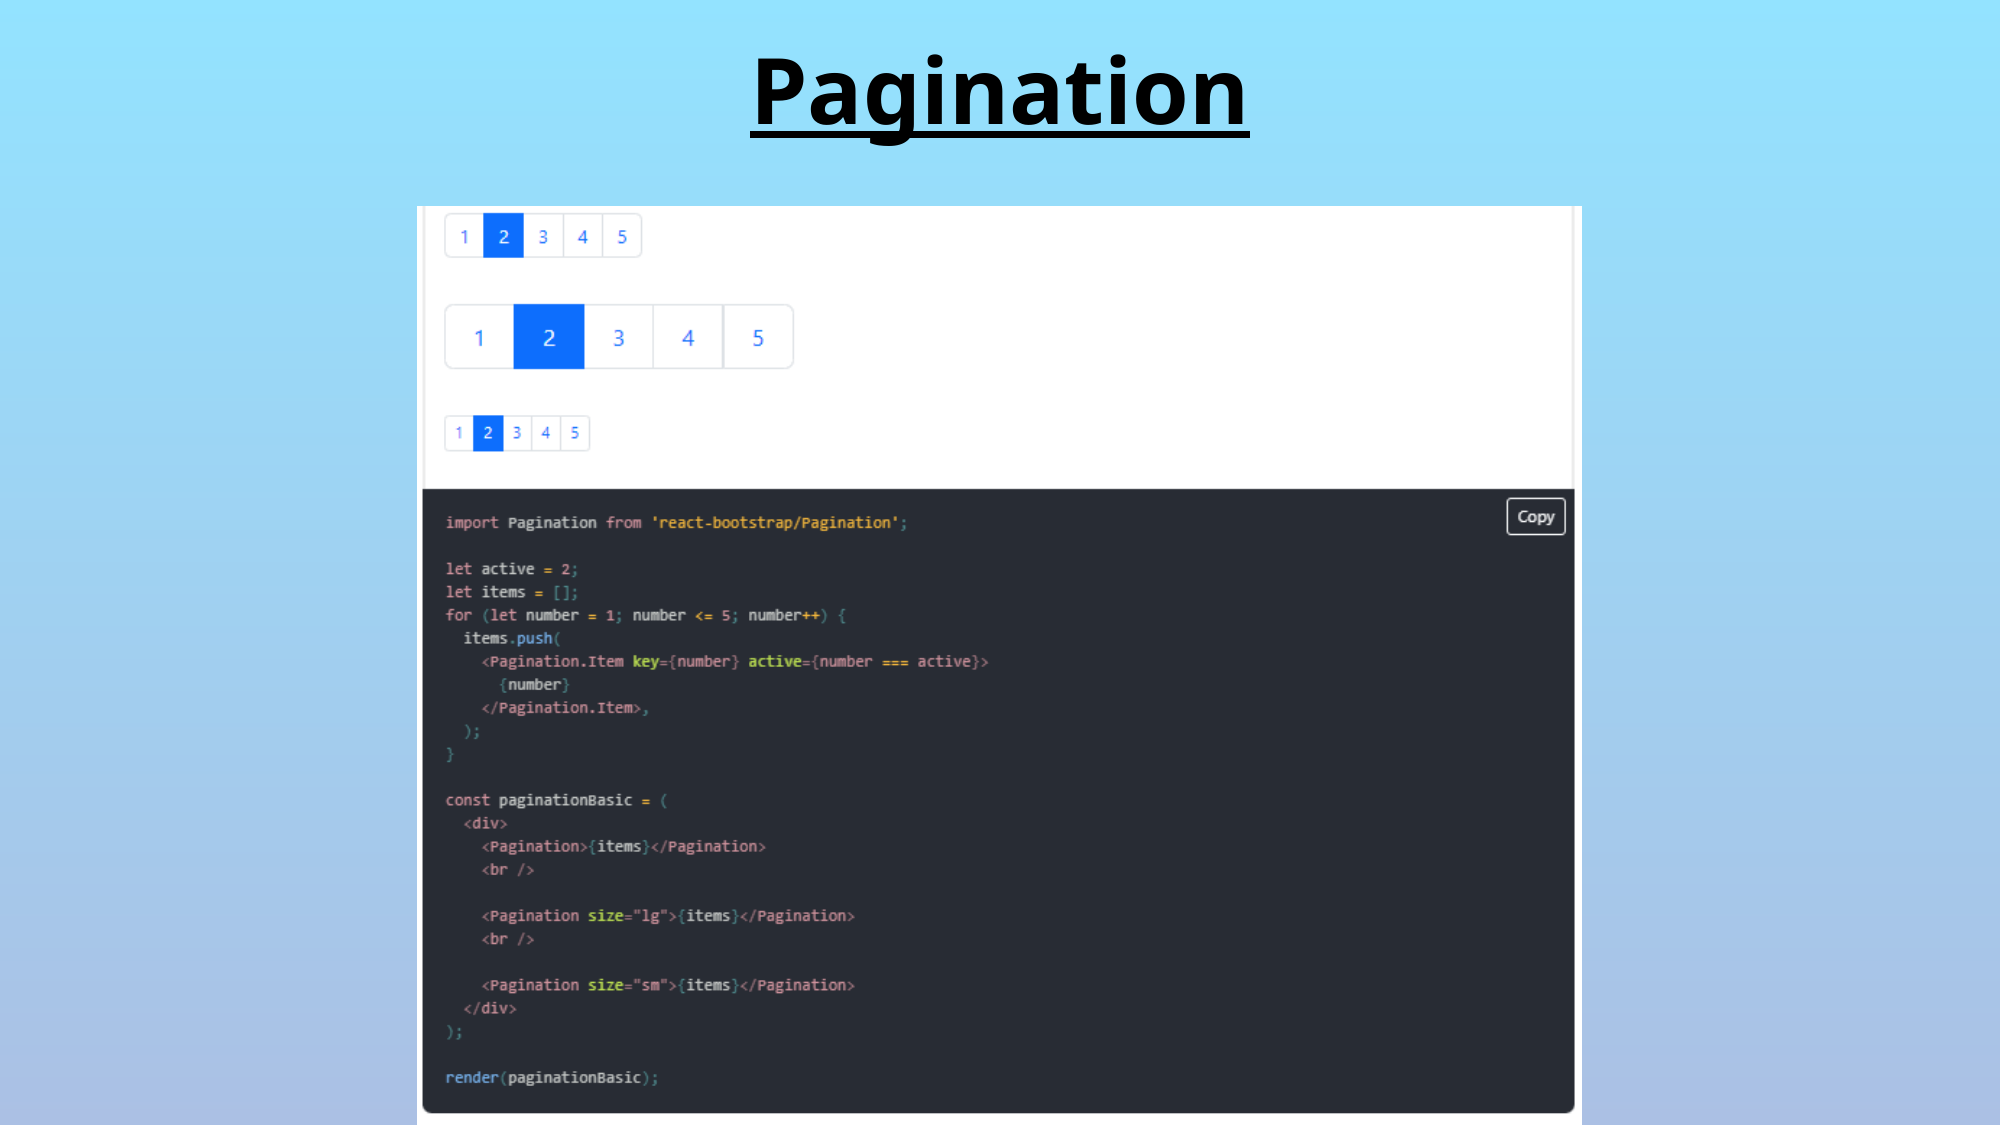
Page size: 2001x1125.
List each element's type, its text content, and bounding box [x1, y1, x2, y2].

picture [417, 206, 1582, 1125]
title Pagination [137, 0, 1863, 204]
